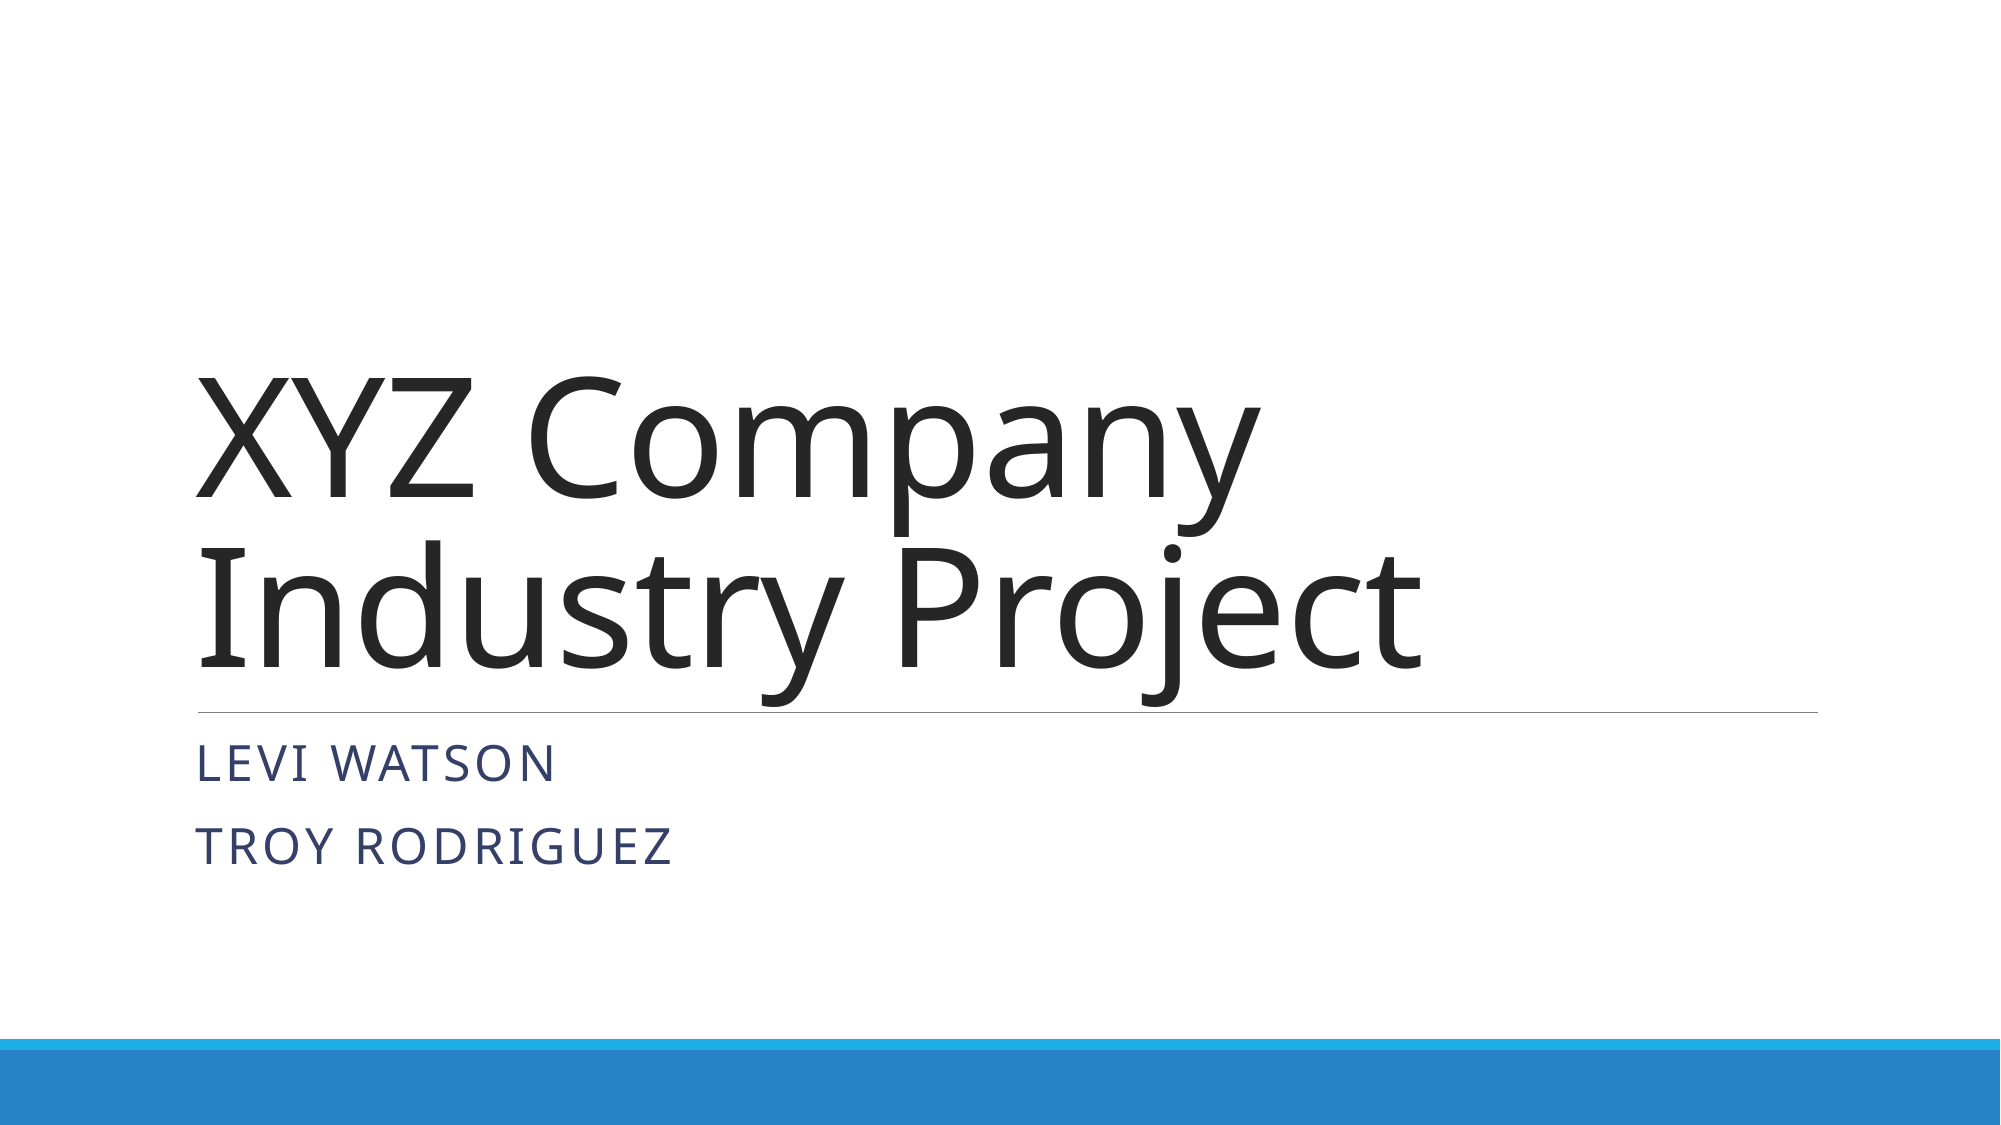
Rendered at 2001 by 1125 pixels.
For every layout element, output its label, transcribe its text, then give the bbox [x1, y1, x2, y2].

subtitle Levi Watson Troy Rodriguez [180, 730, 1831, 919]
title XYZ Company Industry Project [180, 124, 1830, 710]
